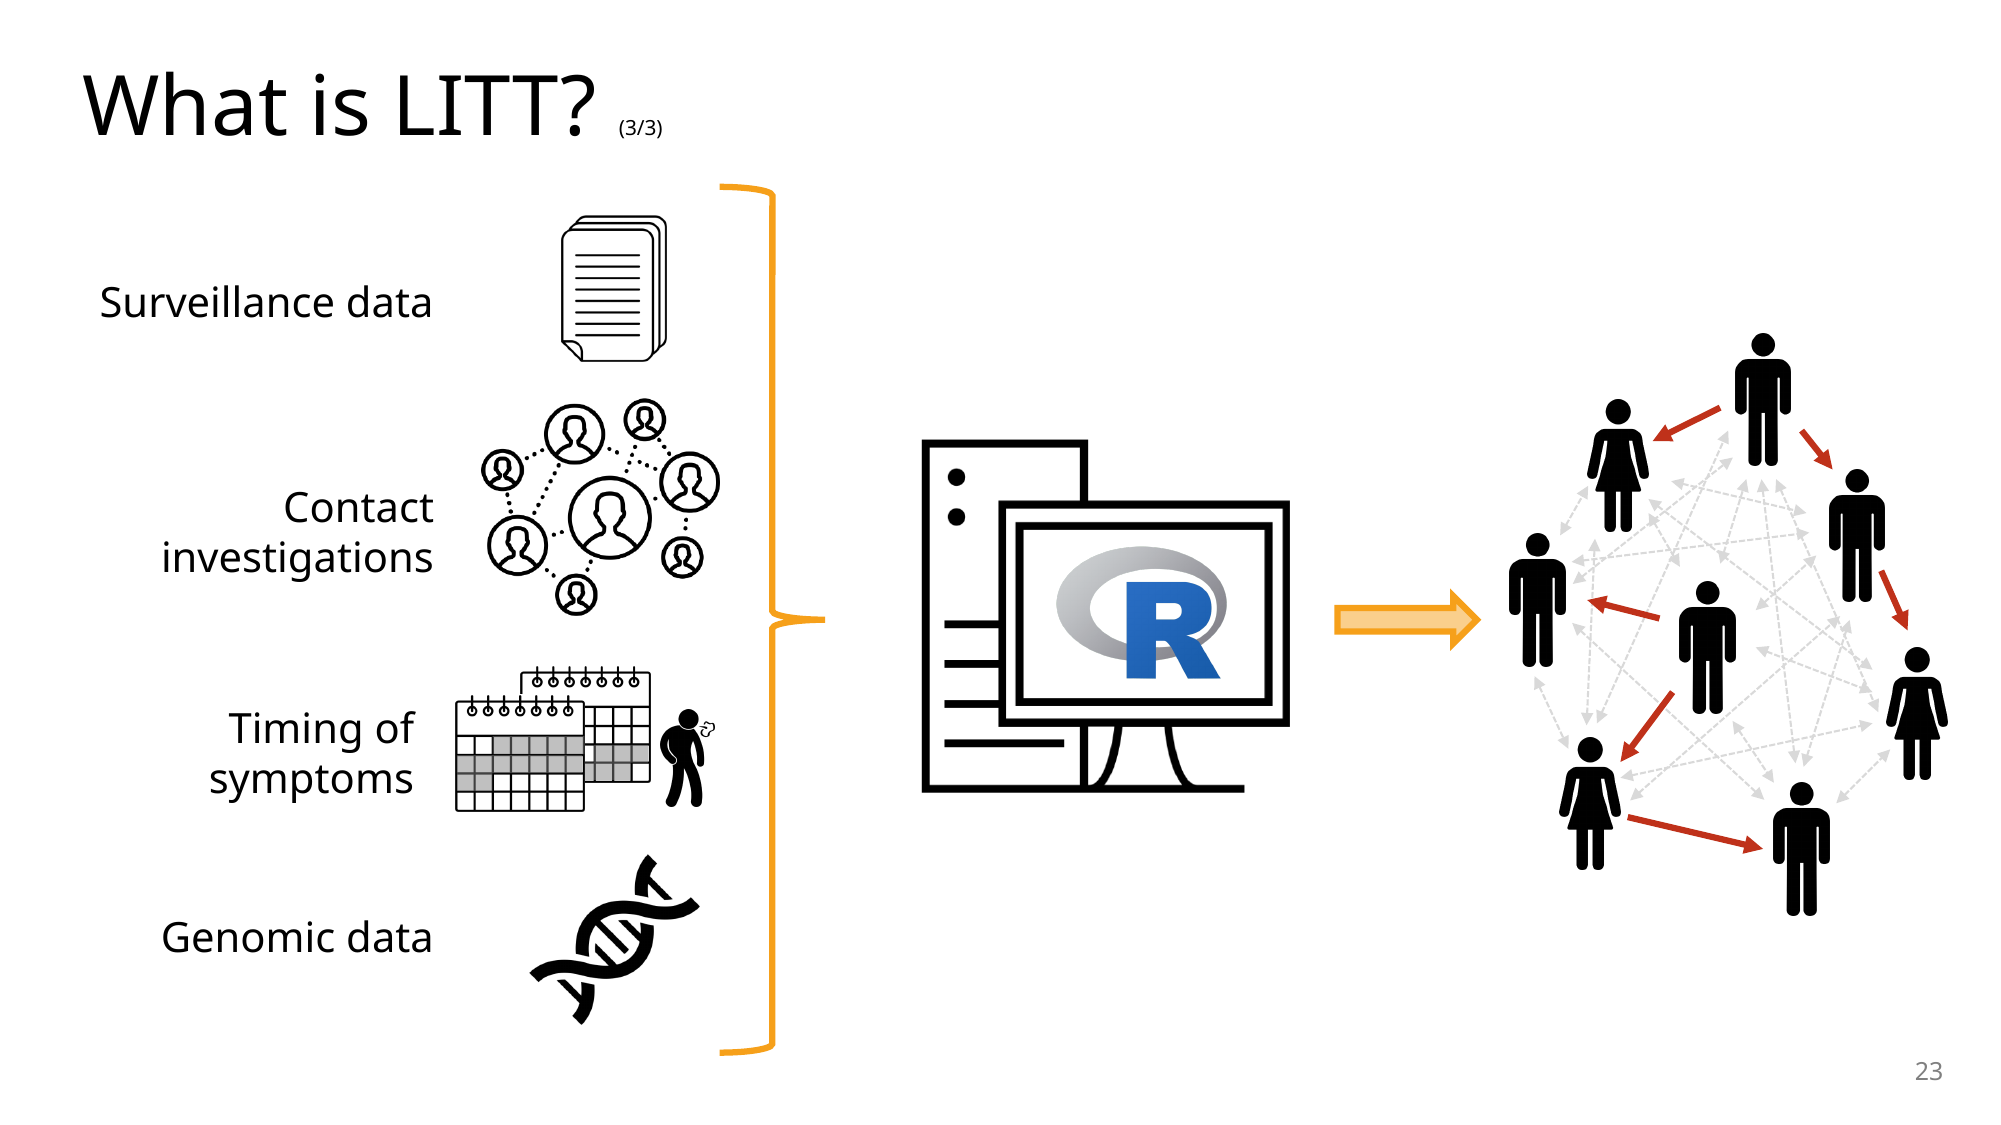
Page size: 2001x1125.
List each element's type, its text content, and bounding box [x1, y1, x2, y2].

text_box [1509, 333, 1948, 916]
text_box Genomic data [65, 902, 449, 968]
text_box Surveillance data [65, 268, 449, 333]
text_box [1336, 593, 1479, 646]
picture [529, 854, 700, 1025]
picture [481, 398, 720, 616]
slide_number 23 [1508, 1042, 1959, 1103]
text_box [455, 666, 715, 812]
text_box Contact investigations [0, 473, 449, 589]
text_box Timing of symptoms [12, 694, 429, 810]
picture [561, 215, 667, 362]
title What is LITT? (3/3) [67, 0, 1793, 218]
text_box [921, 439, 1290, 794]
text_box [719, 186, 826, 1054]
